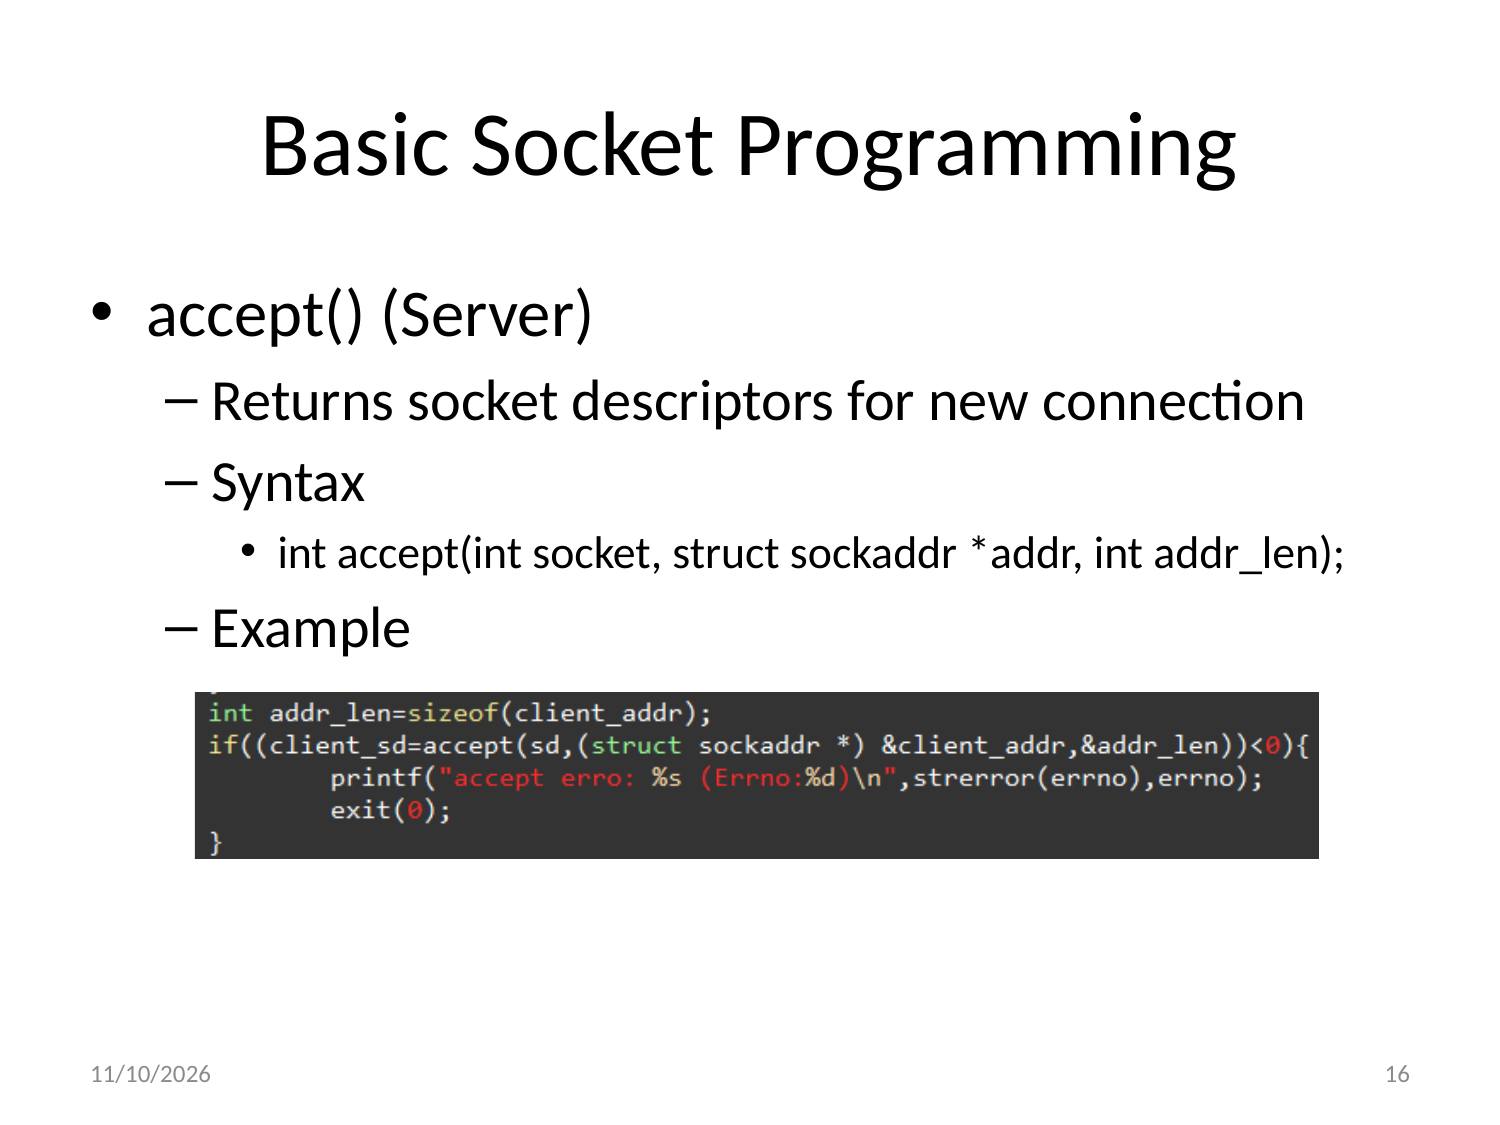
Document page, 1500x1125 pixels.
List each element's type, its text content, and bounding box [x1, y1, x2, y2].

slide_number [75, 1042, 425, 1103]
title Basic Socket Programming [75, 45, 1425, 233]
picture [194, 692, 1320, 859]
list accept() (Server) Returns socket descriptors for new connection Syntax int accept(int socket, struct sockaddr *addr, int addr_len); Example [75, 262, 1425, 1005]
slide_number 16 [1074, 1042, 1425, 1103]
